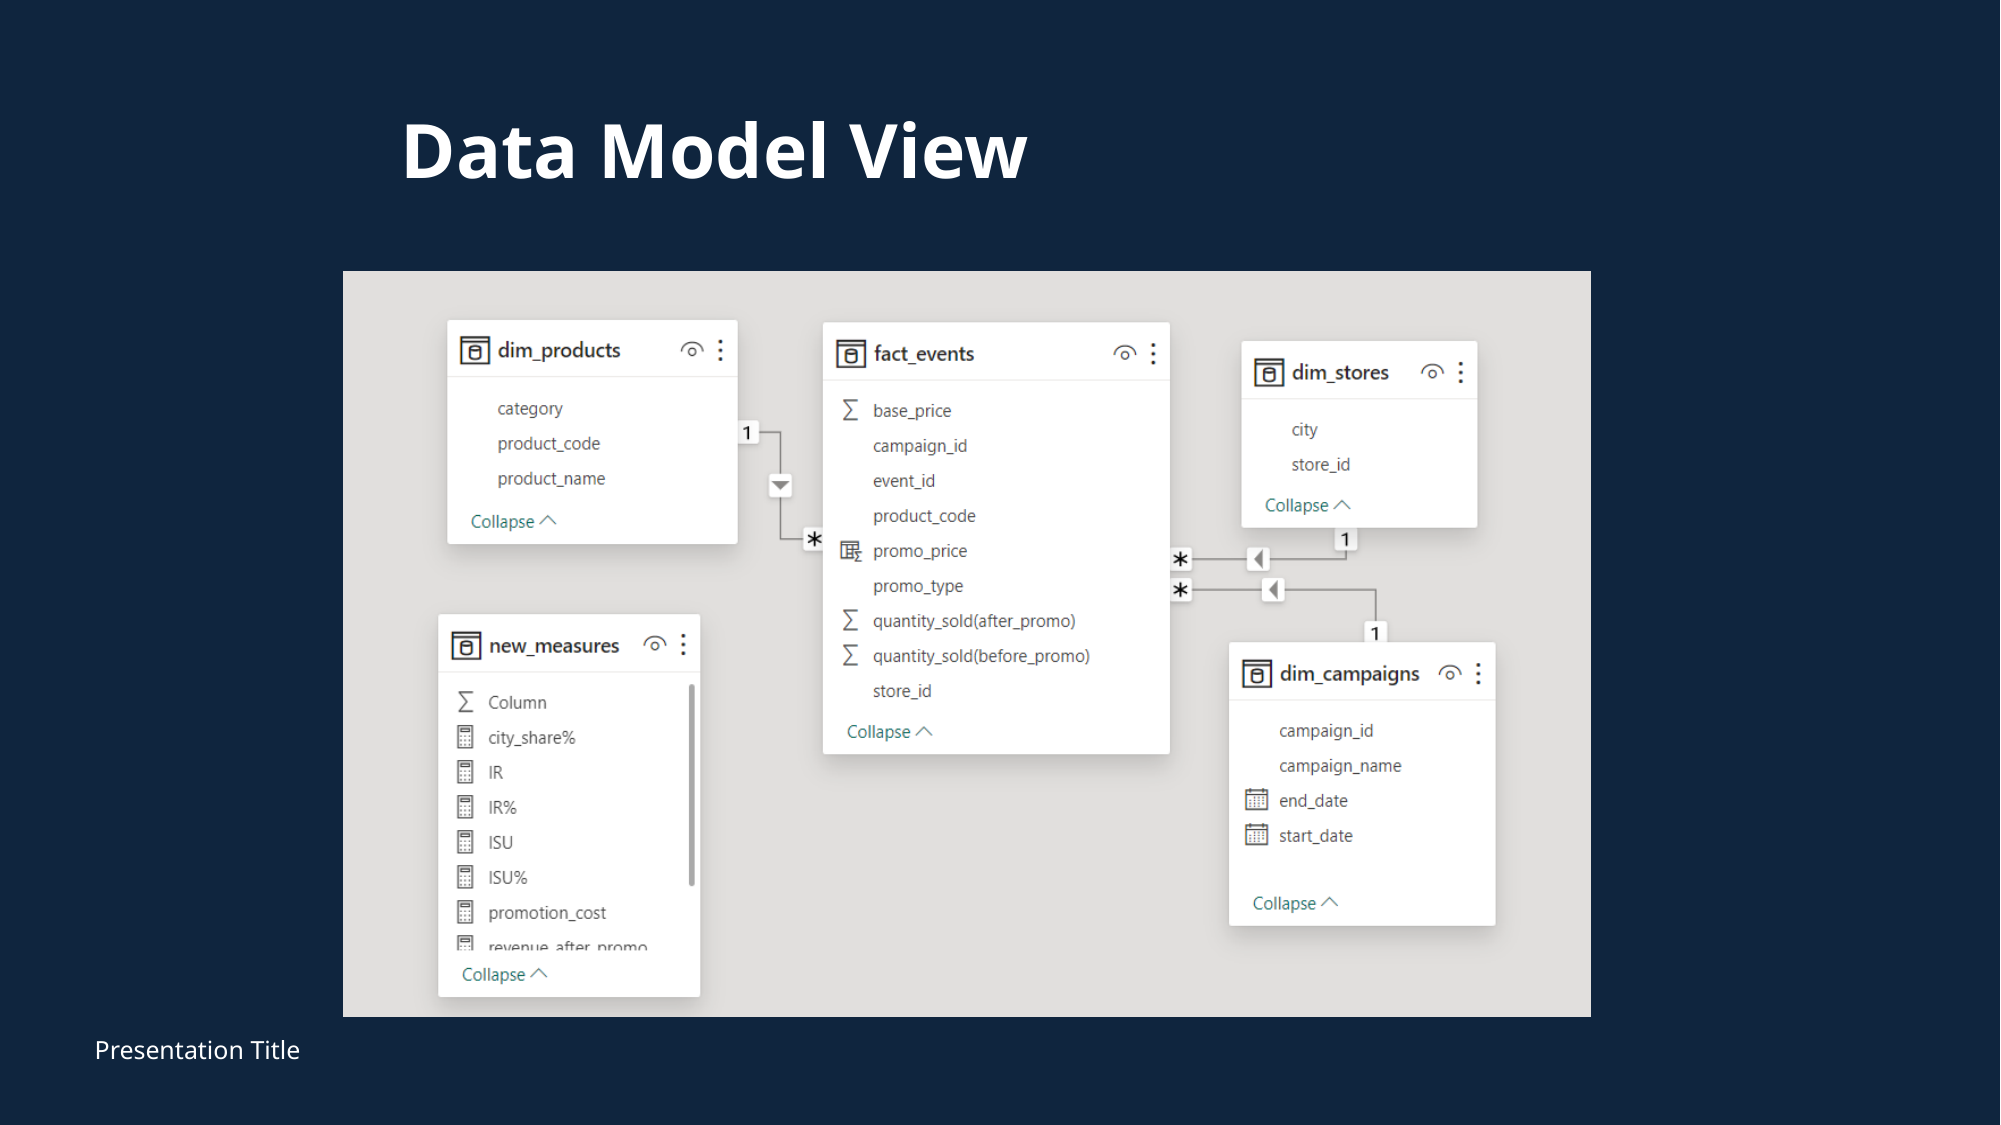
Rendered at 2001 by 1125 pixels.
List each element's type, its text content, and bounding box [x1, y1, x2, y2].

picture [342, 271, 1591, 1017]
footer Presentation Title [79, 1020, 755, 1080]
title Data Model View [385, 63, 1525, 247]
